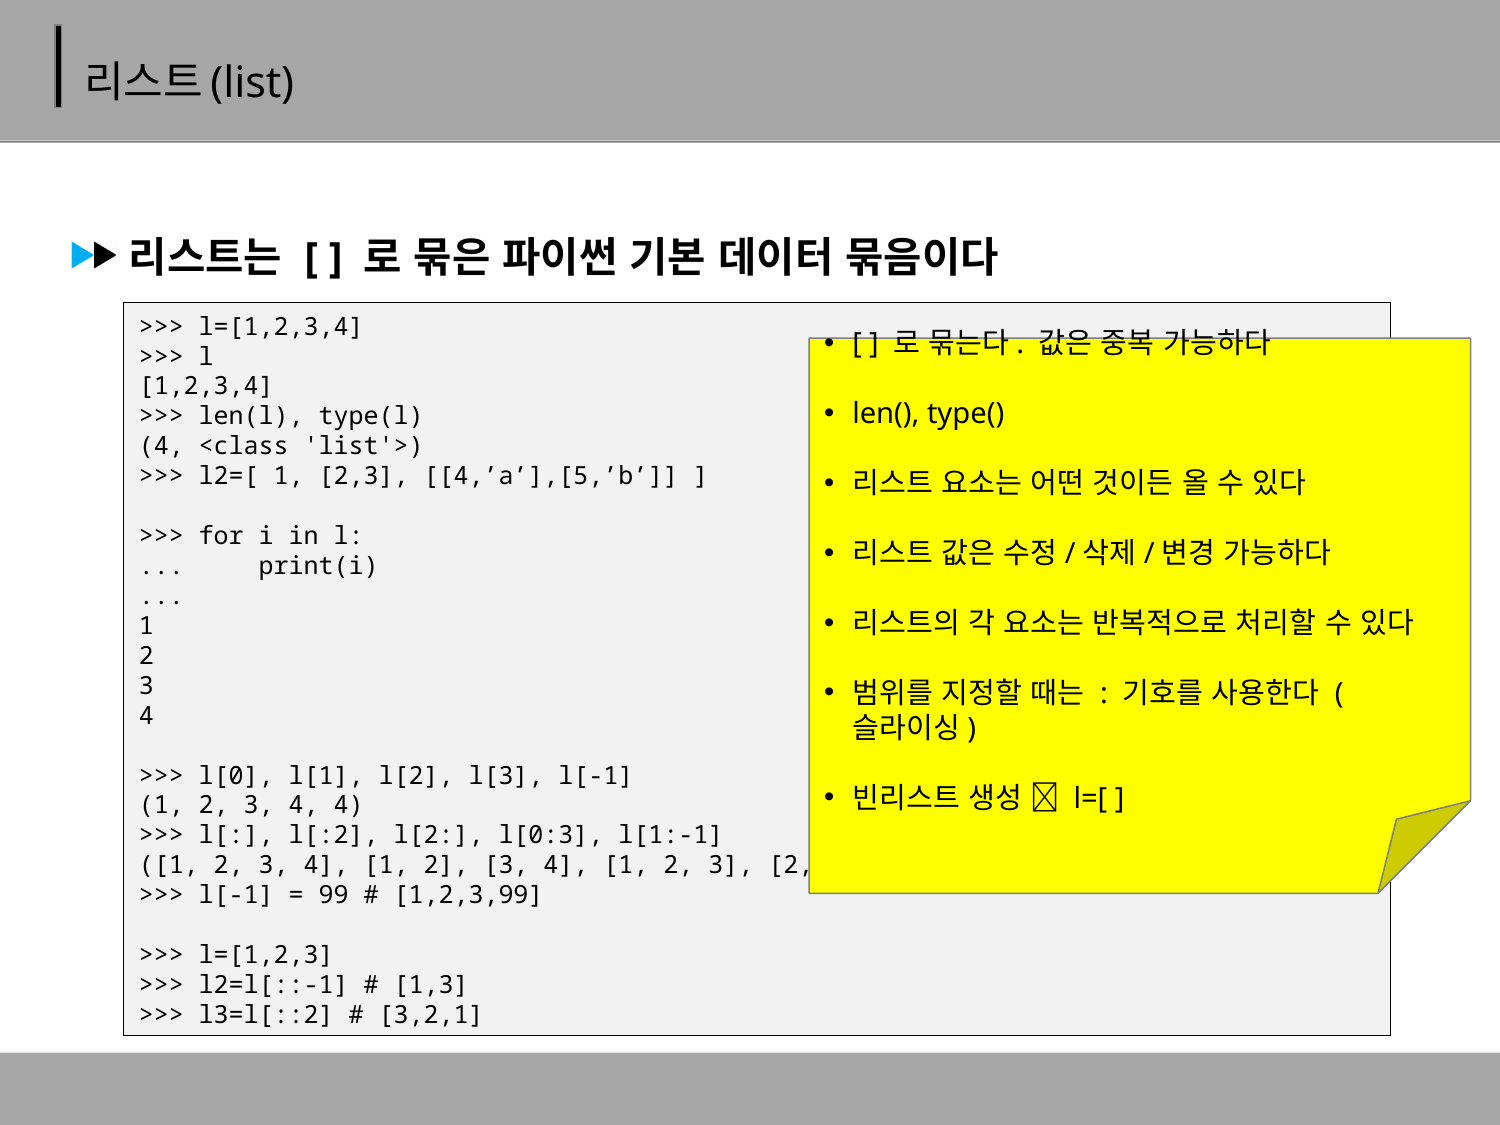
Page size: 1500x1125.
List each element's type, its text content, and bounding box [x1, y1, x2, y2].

title 리스트(list) [69, 20, 1364, 114]
list 리스트는 [ ] 로 묶은 파이썬 기본 데이터 묶음이다 [55, 172, 1447, 946]
picture [70, 240, 118, 270]
text_box [ ] 로 묶는다. 값은 중복 가능하다 len(), type() 리스트 요소는 어떤 것이든 올 수 있다 리스트 값은 수정/삭제/변경 가능하다 리스트의 각 요소는 반복적으로 처리할 수 있다 범위를 지정할 때는 : 기호를 사용한다 (슬라이싱) 빈리스트 생성  l=[ ] [809, 338, 1471, 894]
text_box >>> l=[1,2,3,4] >>> l [1,2,3,4] >>> len(l), type(l) (4, <class 'list'>) >>> l2=[ 1, [2,3], [[4,’a’],[5,’b’]] ] >>> for i in l: ... print(i) ... 1 2 3 4 >>> l[0], l[1], l[2], l[3], l[-1] (1, 2, 3, 4, 4) >>> l[:], l[:2], l[2:], l[0:3], l[1:-1] ([1, 2, 3, 4], [1, 2], [3, 4], [1, 2, 3], [2, 3]) >>> l[-1] = 99 # [1,2,3,99] >>> l=[1,2,3] >>> l2=l[::-1] # [1,3] >>> l3=l[::2] # [3,2,1] [123, 302, 1391, 1036]
